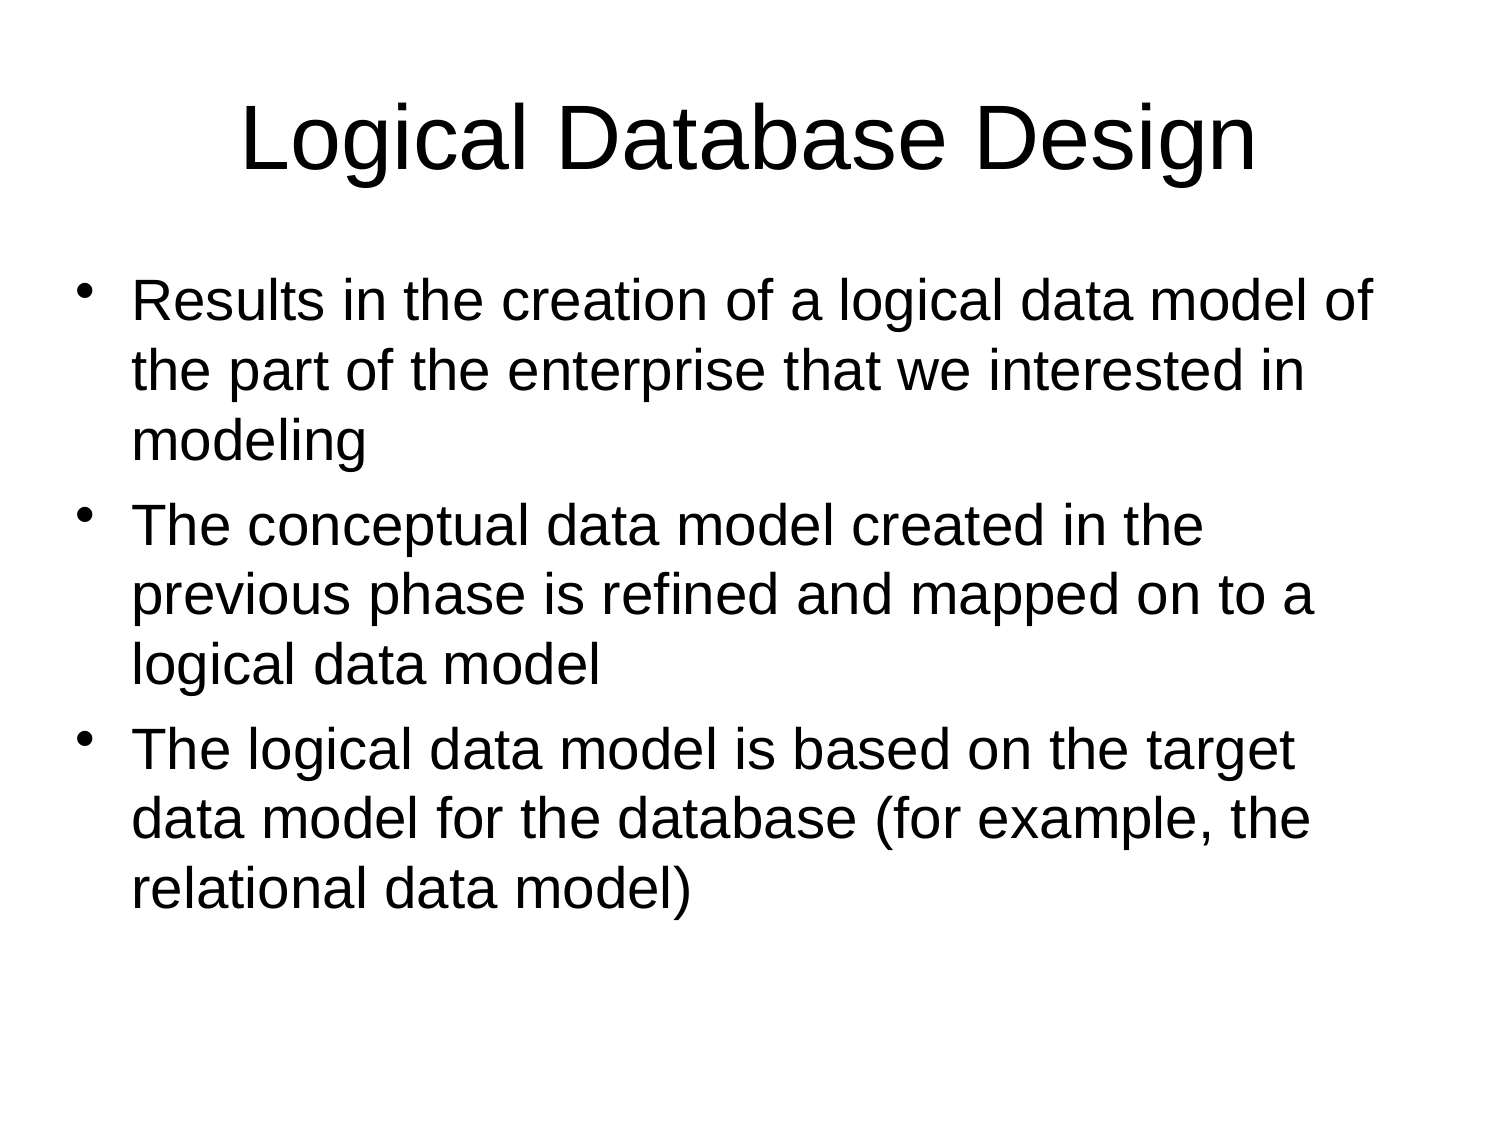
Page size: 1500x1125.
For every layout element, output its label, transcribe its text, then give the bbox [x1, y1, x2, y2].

text_box Logical Database Design [74, 70, 1425, 233]
list Results in the creation of a logical data model of the part of the enterprise that we interested in modeling The conceptual data model created in the previous phase is refined and mapped on to a logical data model The logical data model is based on the target data model for the database (for example, the relational data model) [75, 262, 1425, 1005]
